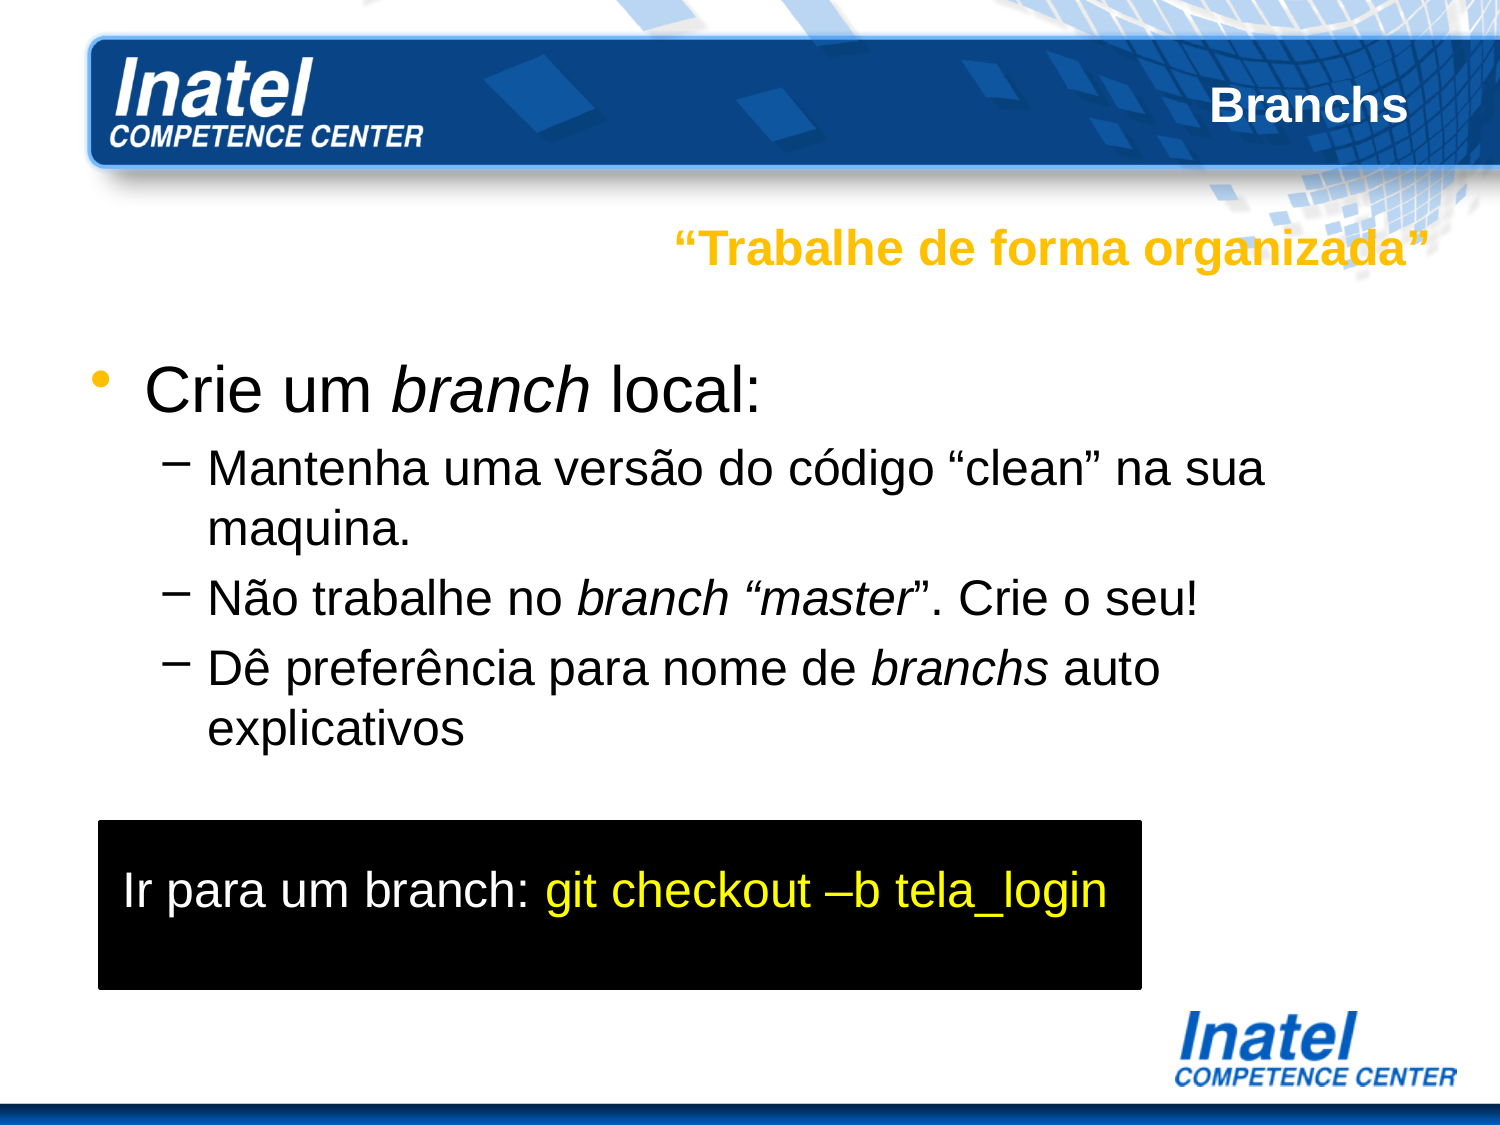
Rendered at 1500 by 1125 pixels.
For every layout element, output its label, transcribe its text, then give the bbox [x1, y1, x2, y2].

picture [0, 0, 1500, 1125]
text_box “Trabalhe de forma organizada” [620, 207, 1447, 283]
list Crie um branch local: Mantenha uma versão do código “clean” na sua maquina. Não trabalhe no branch “master”. Crie o seu! Dê preferência para nome de branchs auto explicativos Ir para um branch: git checkout –b tela_login [75, 339, 1425, 1083]
text_box Branchs [520, 45, 1425, 161]
